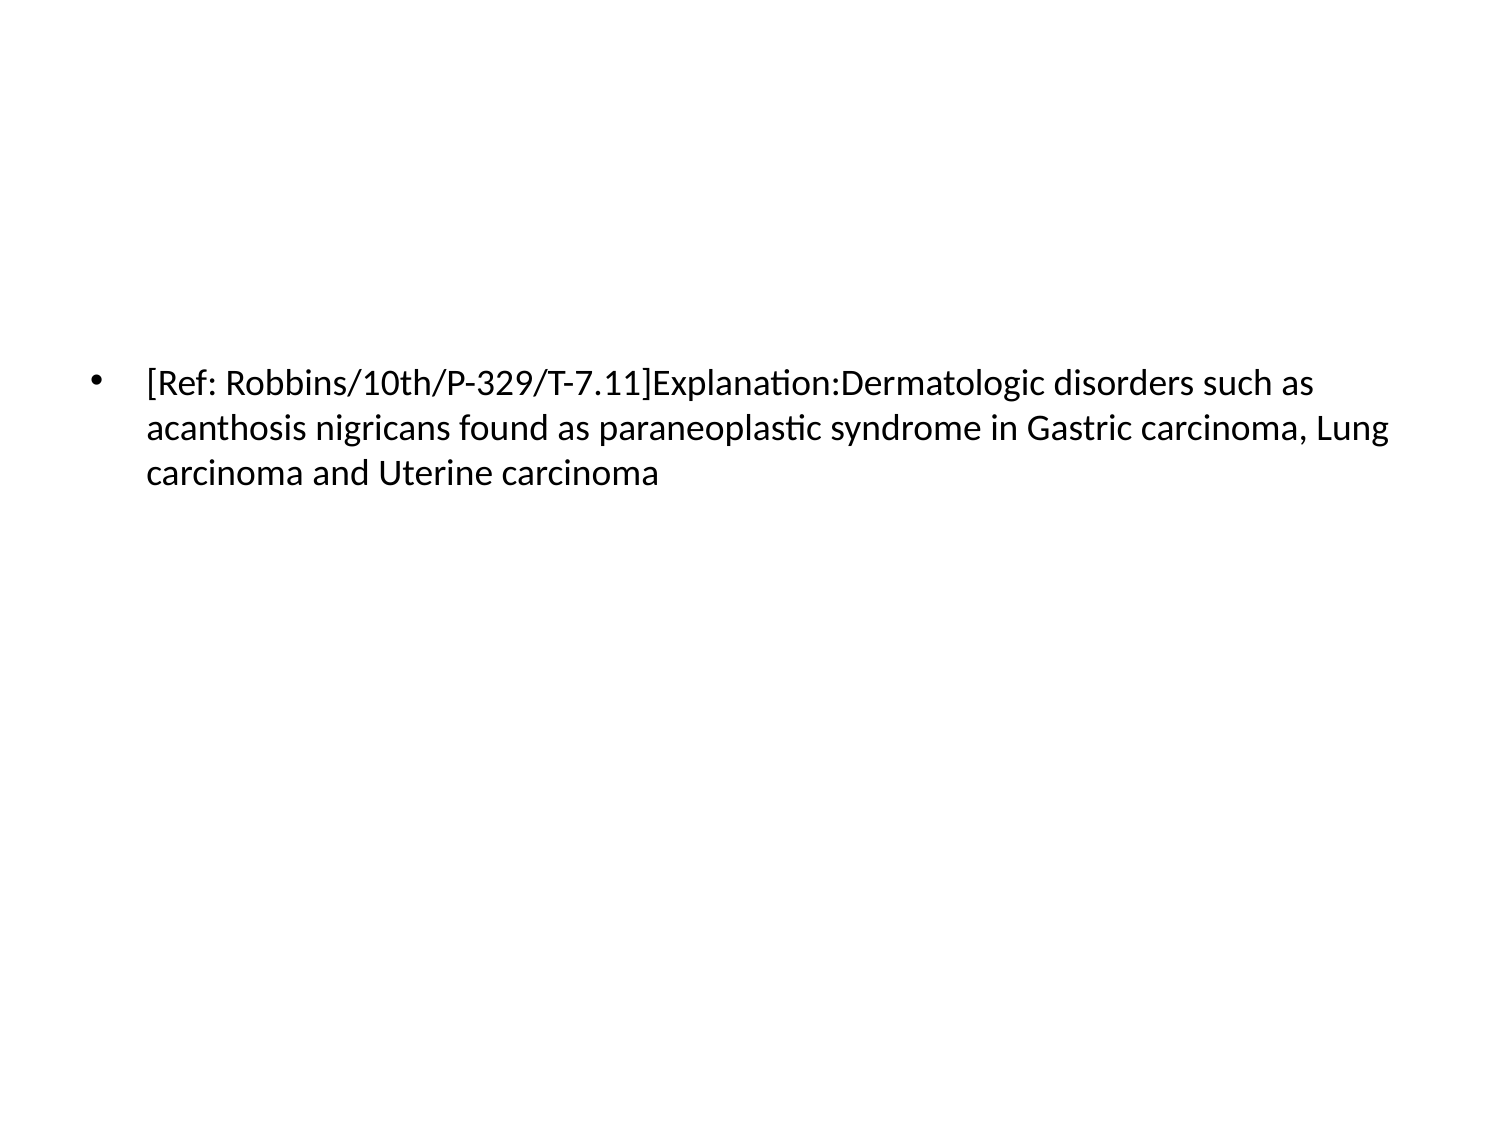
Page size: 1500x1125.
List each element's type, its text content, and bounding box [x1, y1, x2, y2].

list [Ref: Robbins/10th/P-329/T-7.11]Explanation:Dermatologic disorders such as acanthosis nigricans found as paraneoplastic syndrome in Gastric carcinoma, Lung carcinoma and Uterine carcinoma [75, 262, 1425, 1005]
